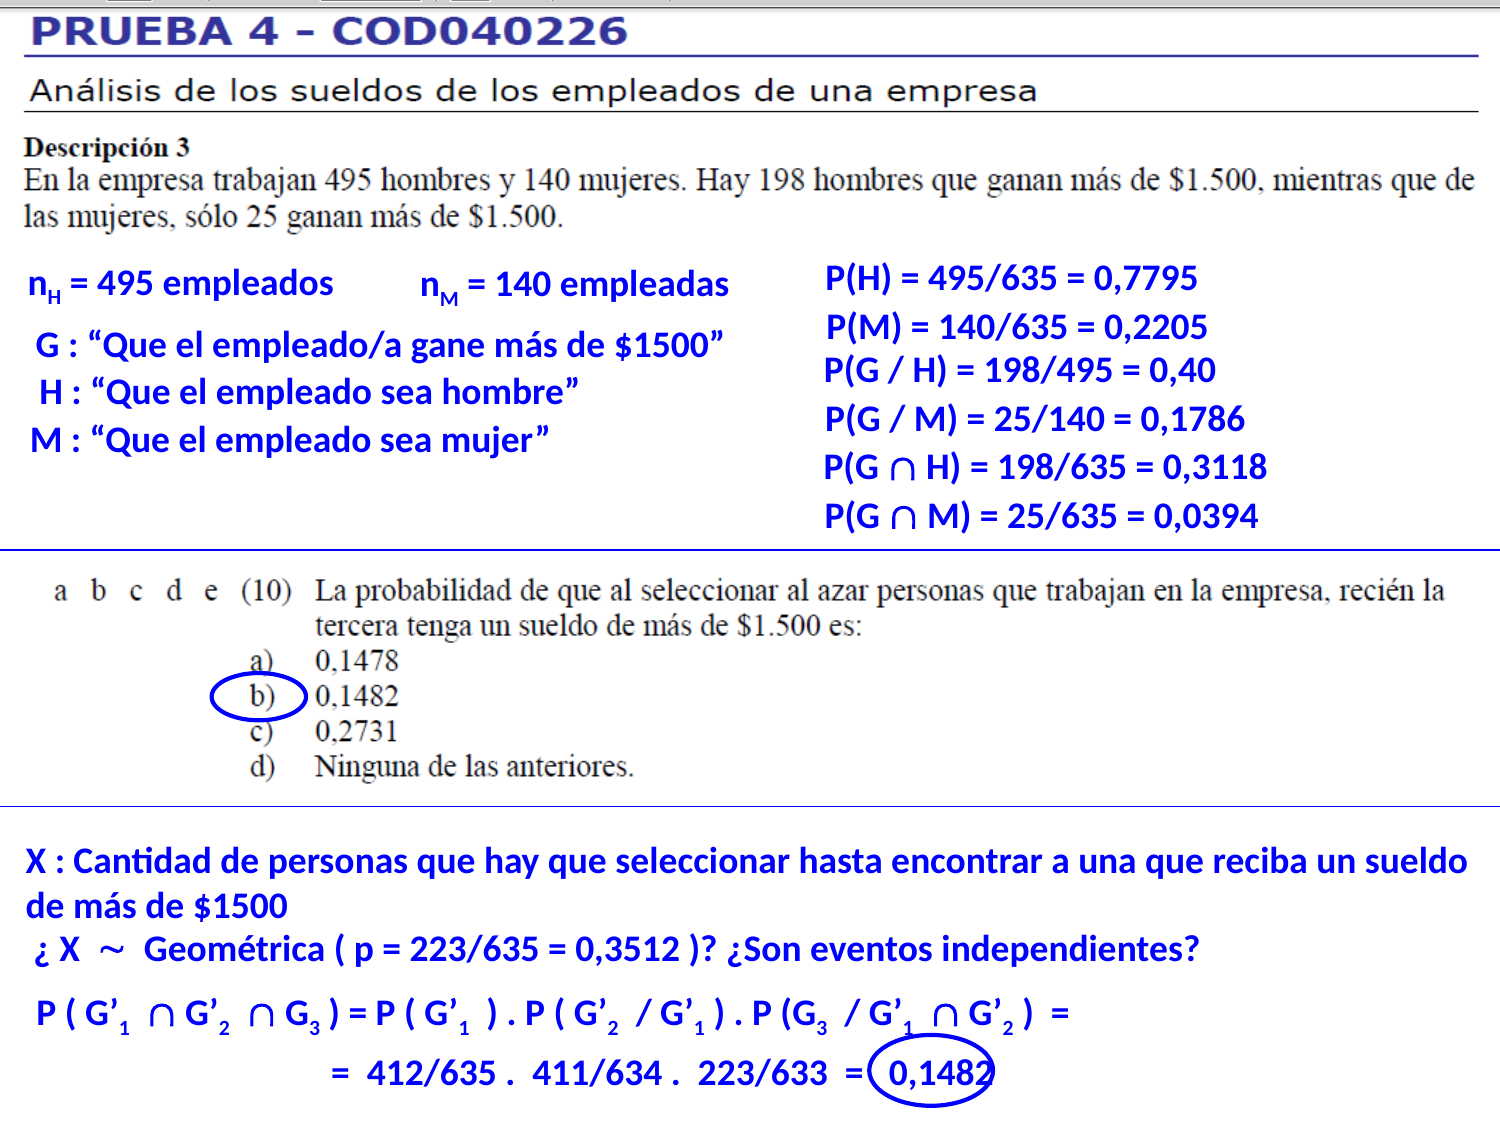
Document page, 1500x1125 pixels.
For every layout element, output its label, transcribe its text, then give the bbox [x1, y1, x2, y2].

text_box G : “Que el empleado/a gane más de $1500” [20, 312, 741, 373]
picture [0, 0, 1500, 268]
text_box H : “Que el empleado sea hombre” [24, 360, 597, 420]
text_box [891, 1100, 971, 1108]
text_box [893, 1032, 969, 1040]
text_box P ( G’1  G’2  G3 ) = P ( G’1 ) . P ( G’2 / G’1 ) . P (G3 / G’1  G’2 ) = [21, 981, 1085, 1047]
text_box nM = 140 empleadas [404, 277, 745, 318]
text_box P(G / H) = 198/495 = 0,40 [809, 338, 1232, 398]
picture [0, 550, 1500, 807]
text_box P(M) = 140/635 = 0,2205 [811, 294, 1224, 354]
text_box = 412/635 . 411/634 . 223/633 = 0,1482 [316, 1040, 1009, 1100]
text_box P(G / M) = 25/140 = 0,1786 [810, 386, 1261, 435]
text_box P(G  M) = 25/635 = 0,0394 [809, 483, 1274, 543]
text_box P(G  H) = 198/635 = 0,3118 [808, 435, 1283, 495]
text_box X : Cantidad de personas que hay que seleccionar hasta encontrar a una que reciba un sueldo de más de $1500 [10, 828, 1500, 934]
text_box nH = 495 empleados [12, 277, 350, 317]
text_box M : “Que el empleado sea mujer” [15, 407, 567, 468]
text_box P(H) = 495/635 = 0,7795 [810, 277, 1214, 306]
text_box ¿ X  Geométrica ( p = 223/635 = 0,3512 )? ¿Son eventos independientes? [18, 916, 1217, 977]
